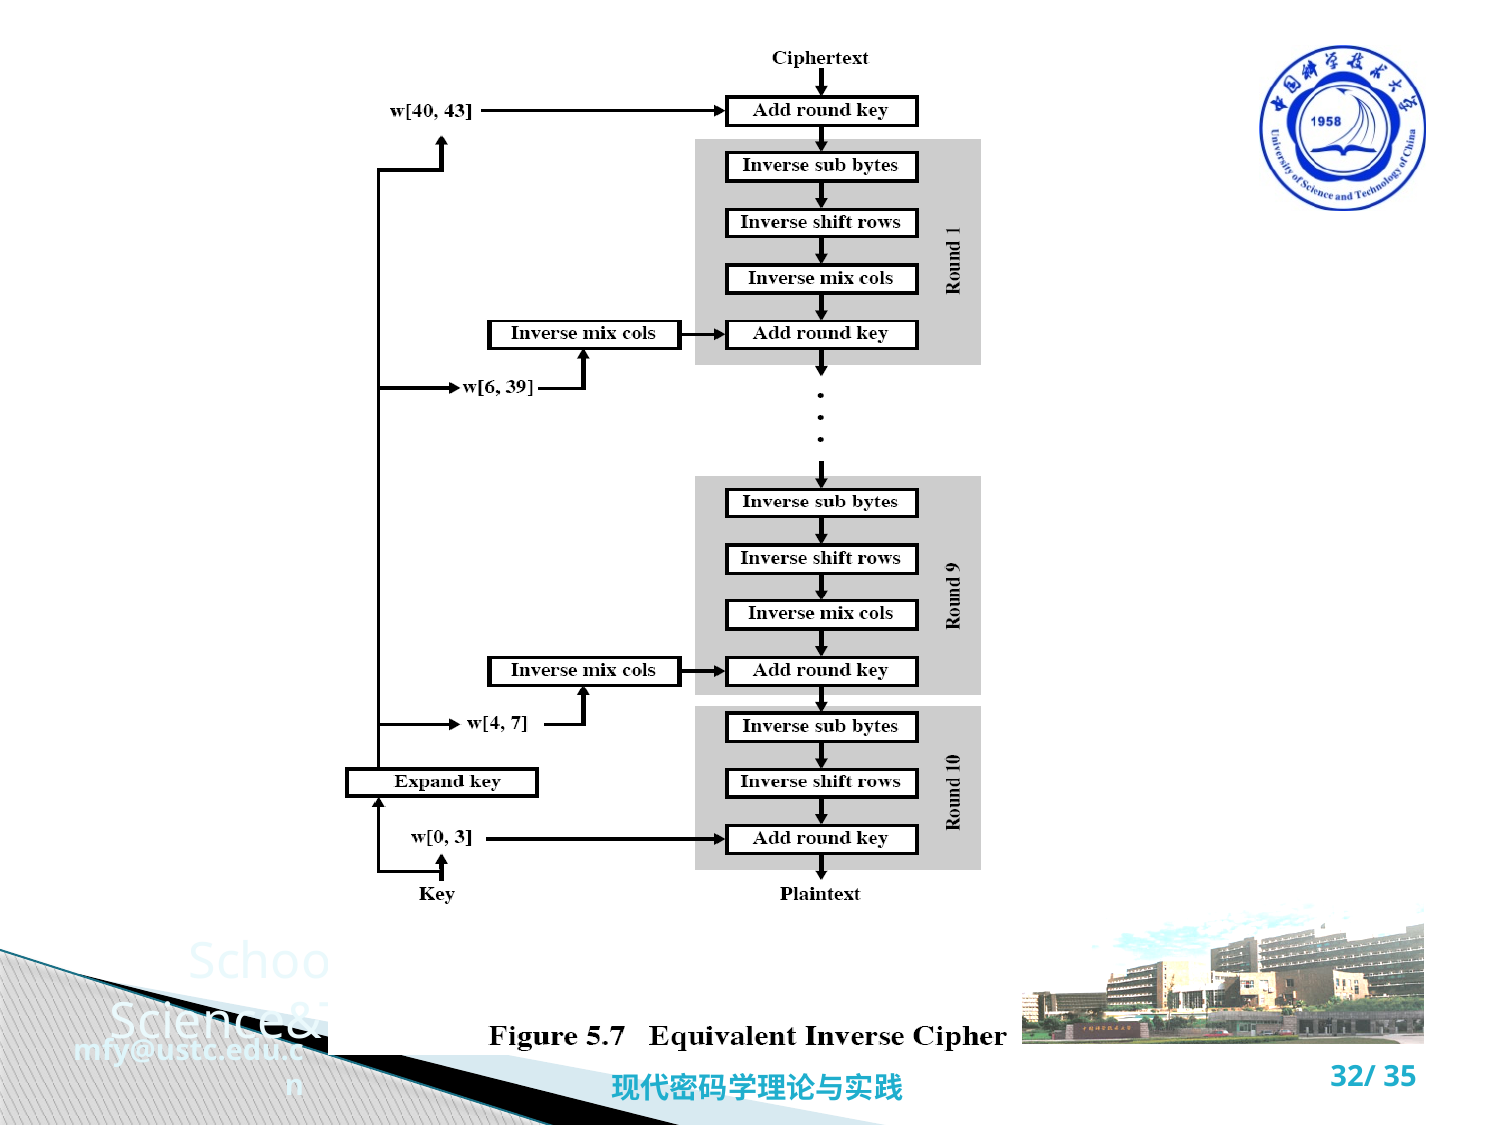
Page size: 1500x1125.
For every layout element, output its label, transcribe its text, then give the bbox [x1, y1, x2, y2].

picture [327, 46, 1022, 1055]
title Rijndael [1026, 855, 1424, 1044]
picture [1259, 45, 1426, 211]
